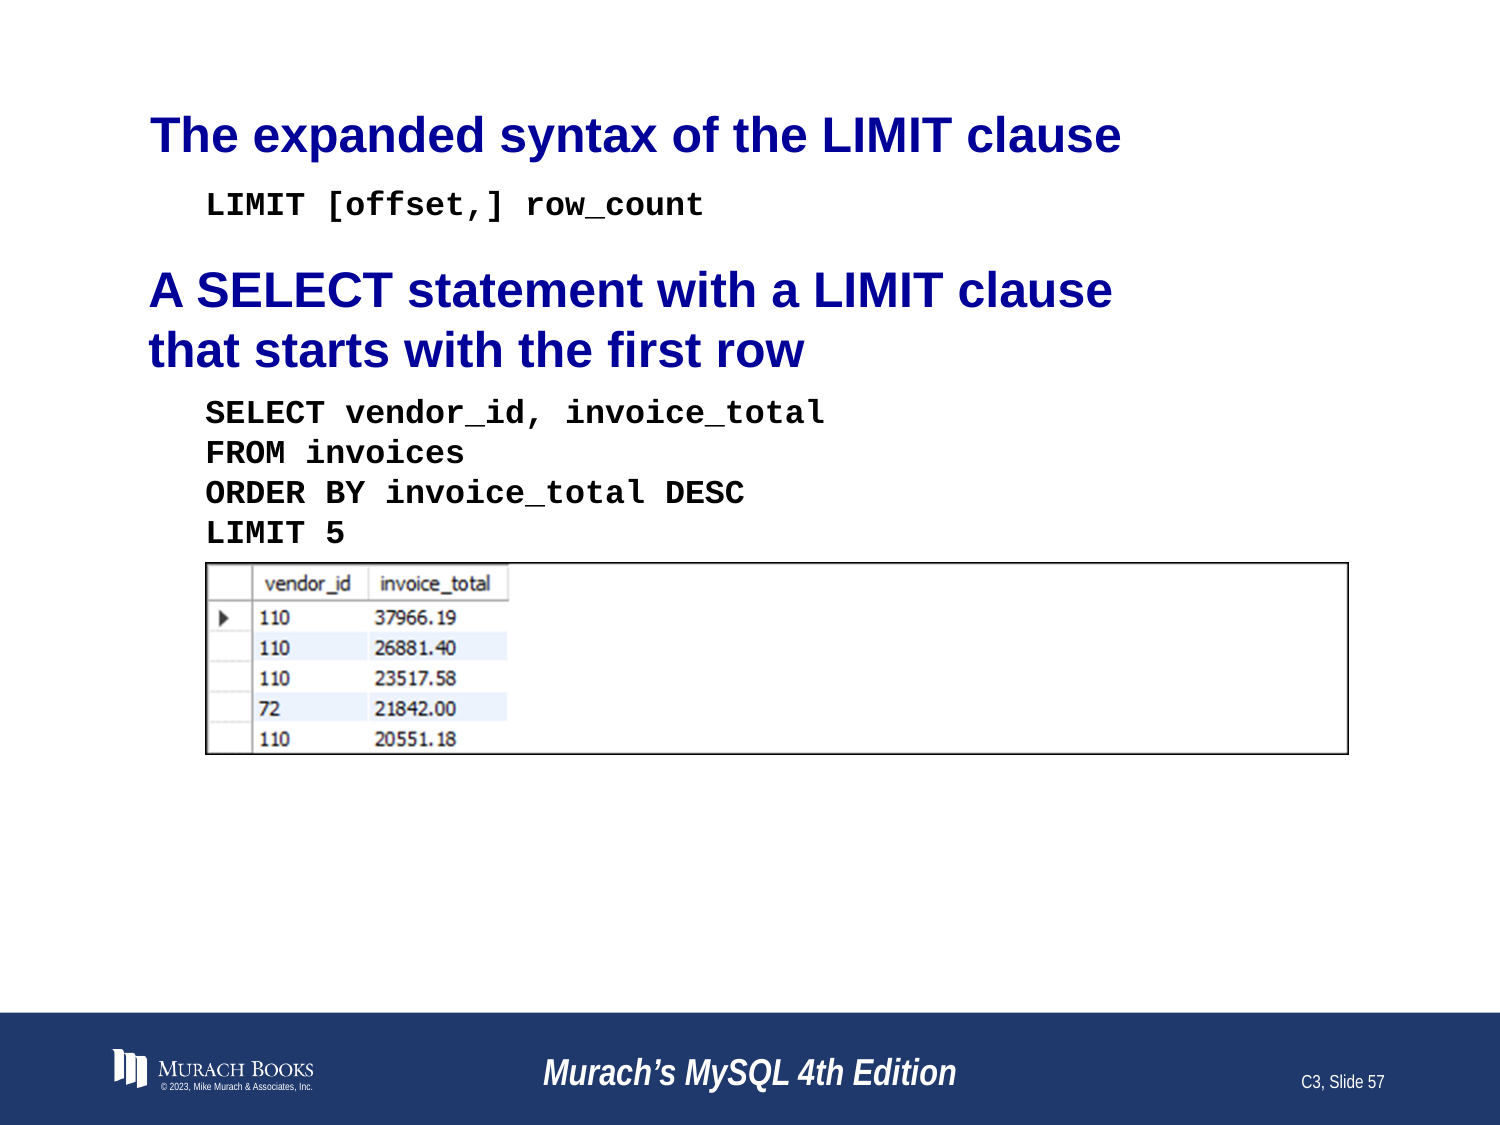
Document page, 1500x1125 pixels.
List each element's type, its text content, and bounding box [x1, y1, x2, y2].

title The expanded syntax of the LIMIT clause [150, 102, 1350, 164]
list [204, 562, 1349, 756]
slide_number C3, Slide 57 [1087, 1025, 1400, 1100]
list LIMIT [offset,] row_count [133, 325, 1346, 450]
list A SELECT statement with a LIMIT clause that starts with the first row SELECT vendor_id, invoice_total FROM invoices ORDER BY invoice_total DESC LIMIT 5 [133, 249, 1346, 325]
footer © 2023, Mike Murach & Associates, Inc. [12, 1025, 450, 1100]
list LIMIT [offset,] row_count [133, 174, 1346, 249]
slide_number Murach’s MySQL 4th Edition [450, 1025, 1050, 1100]
